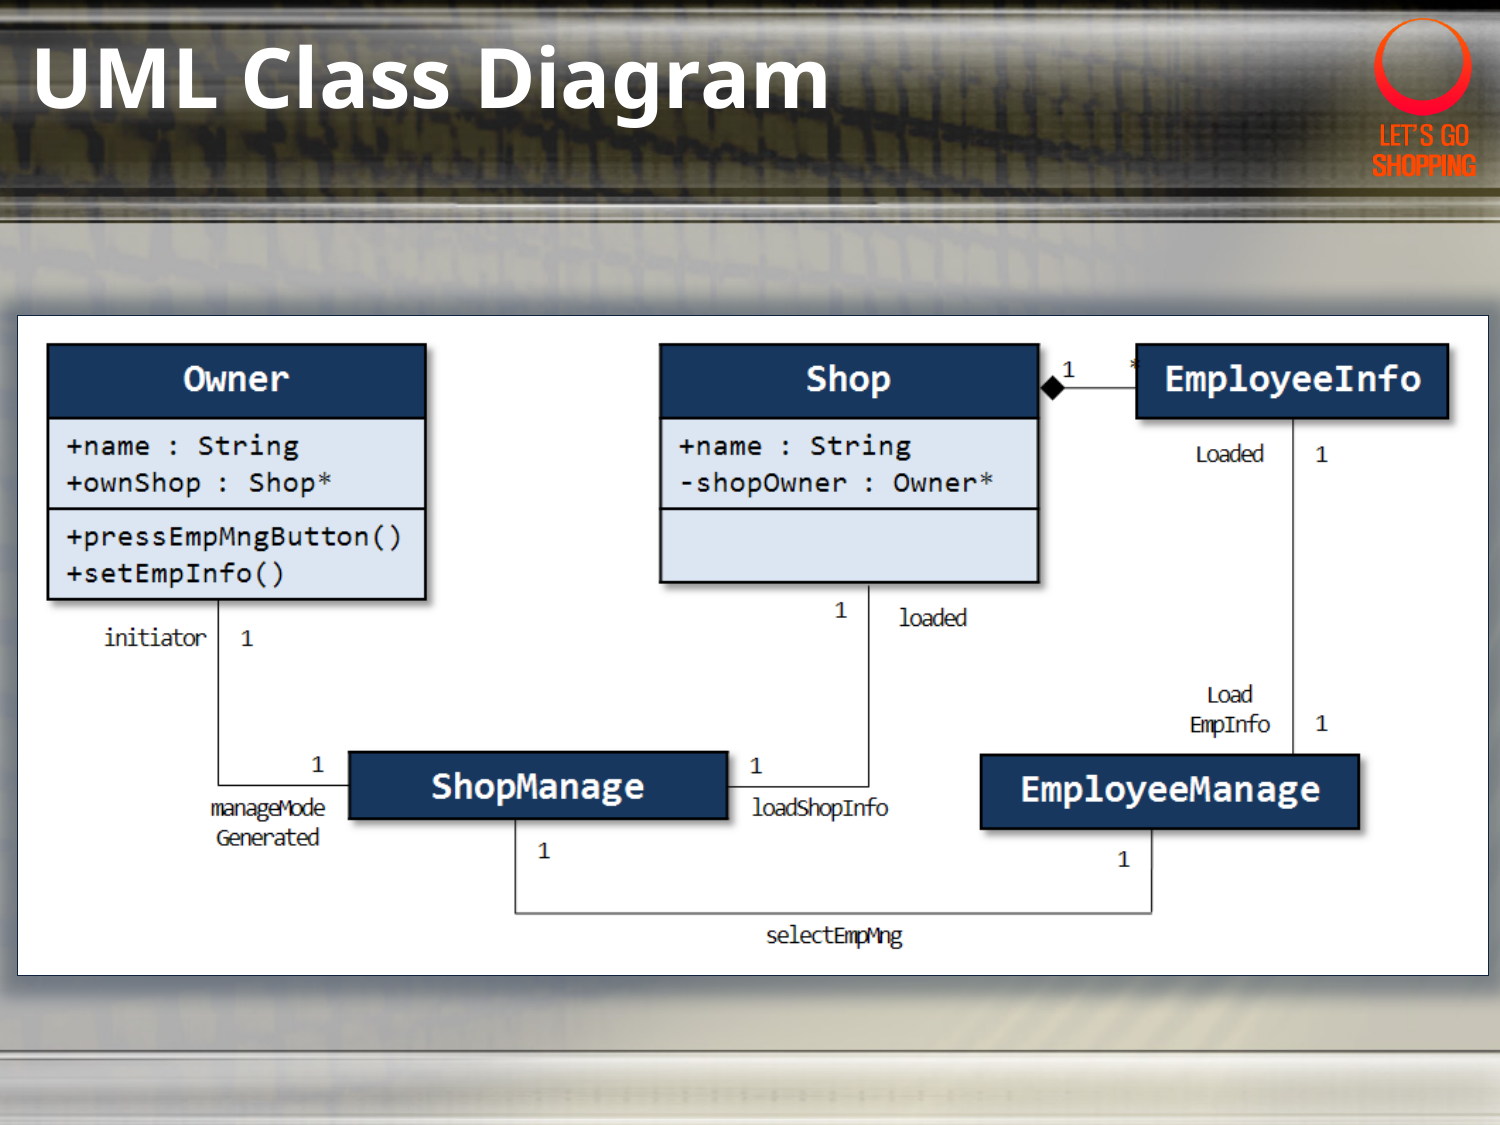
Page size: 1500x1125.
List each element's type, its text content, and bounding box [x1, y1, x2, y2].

title UML Class Diagram [15, 75, 1366, 164]
text_box [0, 0, 1500, 75]
picture [0, 75, 1500, 1125]
